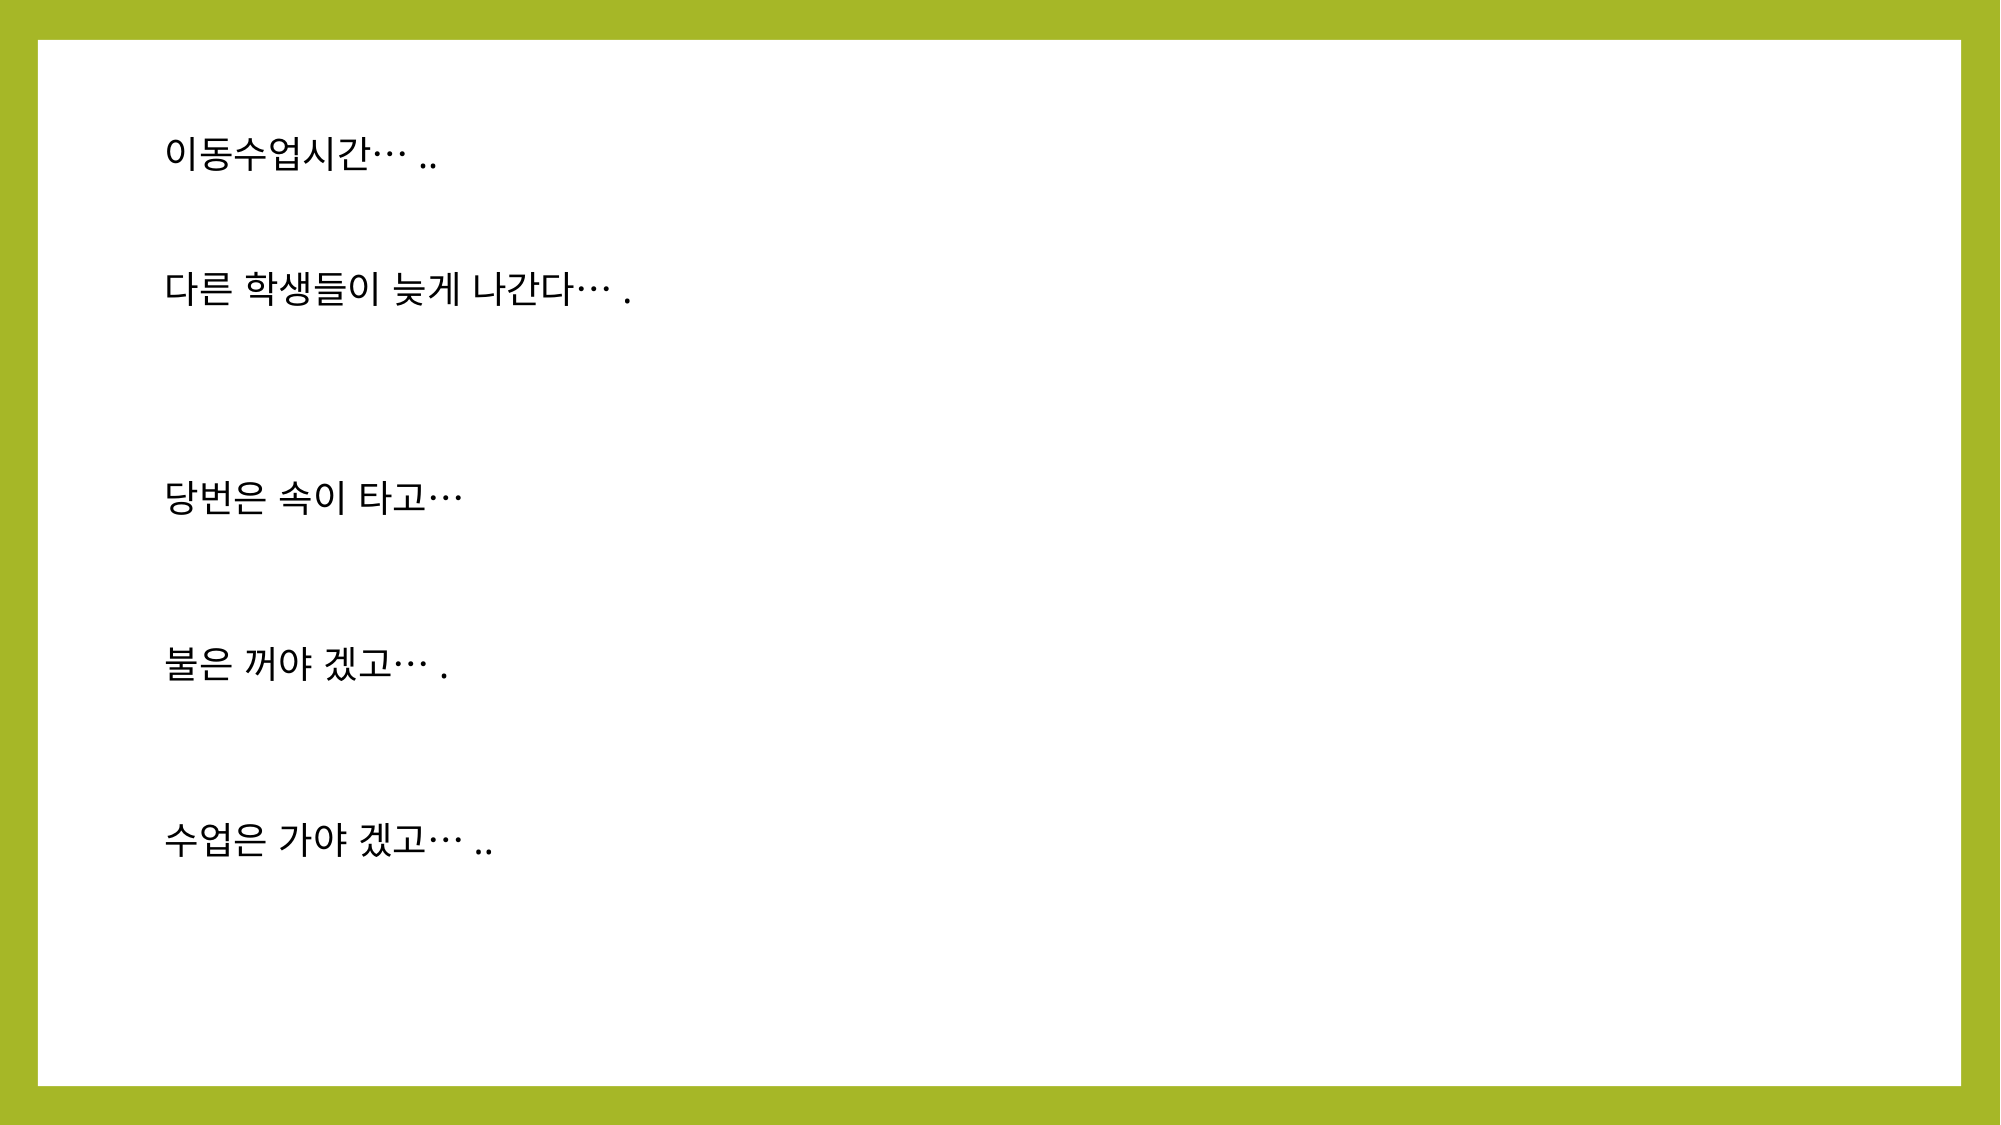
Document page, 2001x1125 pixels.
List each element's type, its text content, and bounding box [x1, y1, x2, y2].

text_box 당번은 속이 타고… [150, 467, 1468, 528]
text_box 수업은 가야 겠고….. [150, 809, 1468, 869]
text_box 불은 꺼야 겠고…. [150, 633, 1468, 694]
text_box 다른 학생들이 늦게 나간다…. [150, 258, 1468, 319]
text_box 이동수업시간….. [150, 124, 1468, 184]
